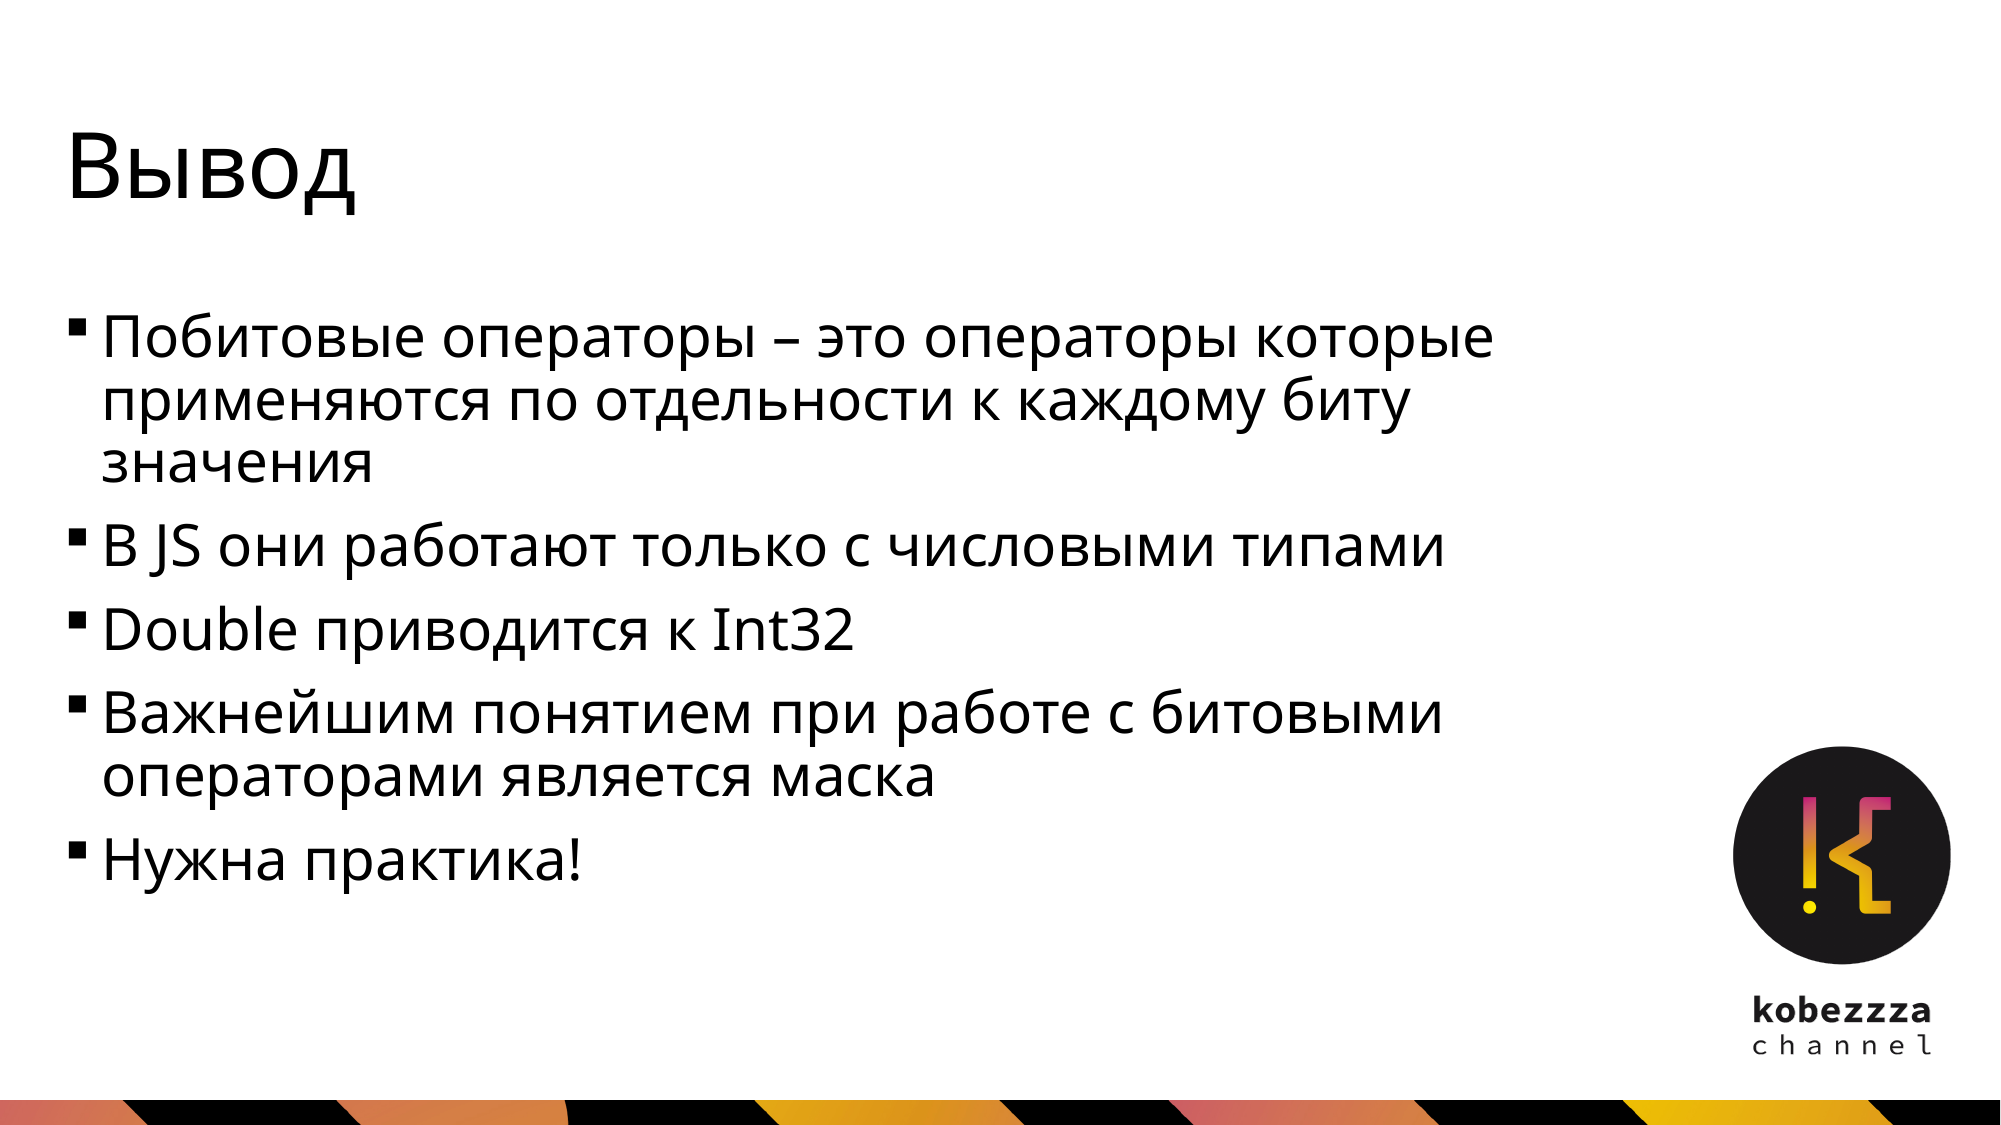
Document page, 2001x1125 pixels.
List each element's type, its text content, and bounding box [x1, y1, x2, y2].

title Вывод [49, 59, 1913, 278]
list Побитовые операторы – это операторы которые применяются по отдельности к каждому биту значения В JS они работают только с числовыми типами Double приводится к Int32 Важнейшим понятием при работе с битовыми операторами является маска Нужна практика! [49, 299, 1695, 1014]
picture [0, 0, 2001, 1125]
